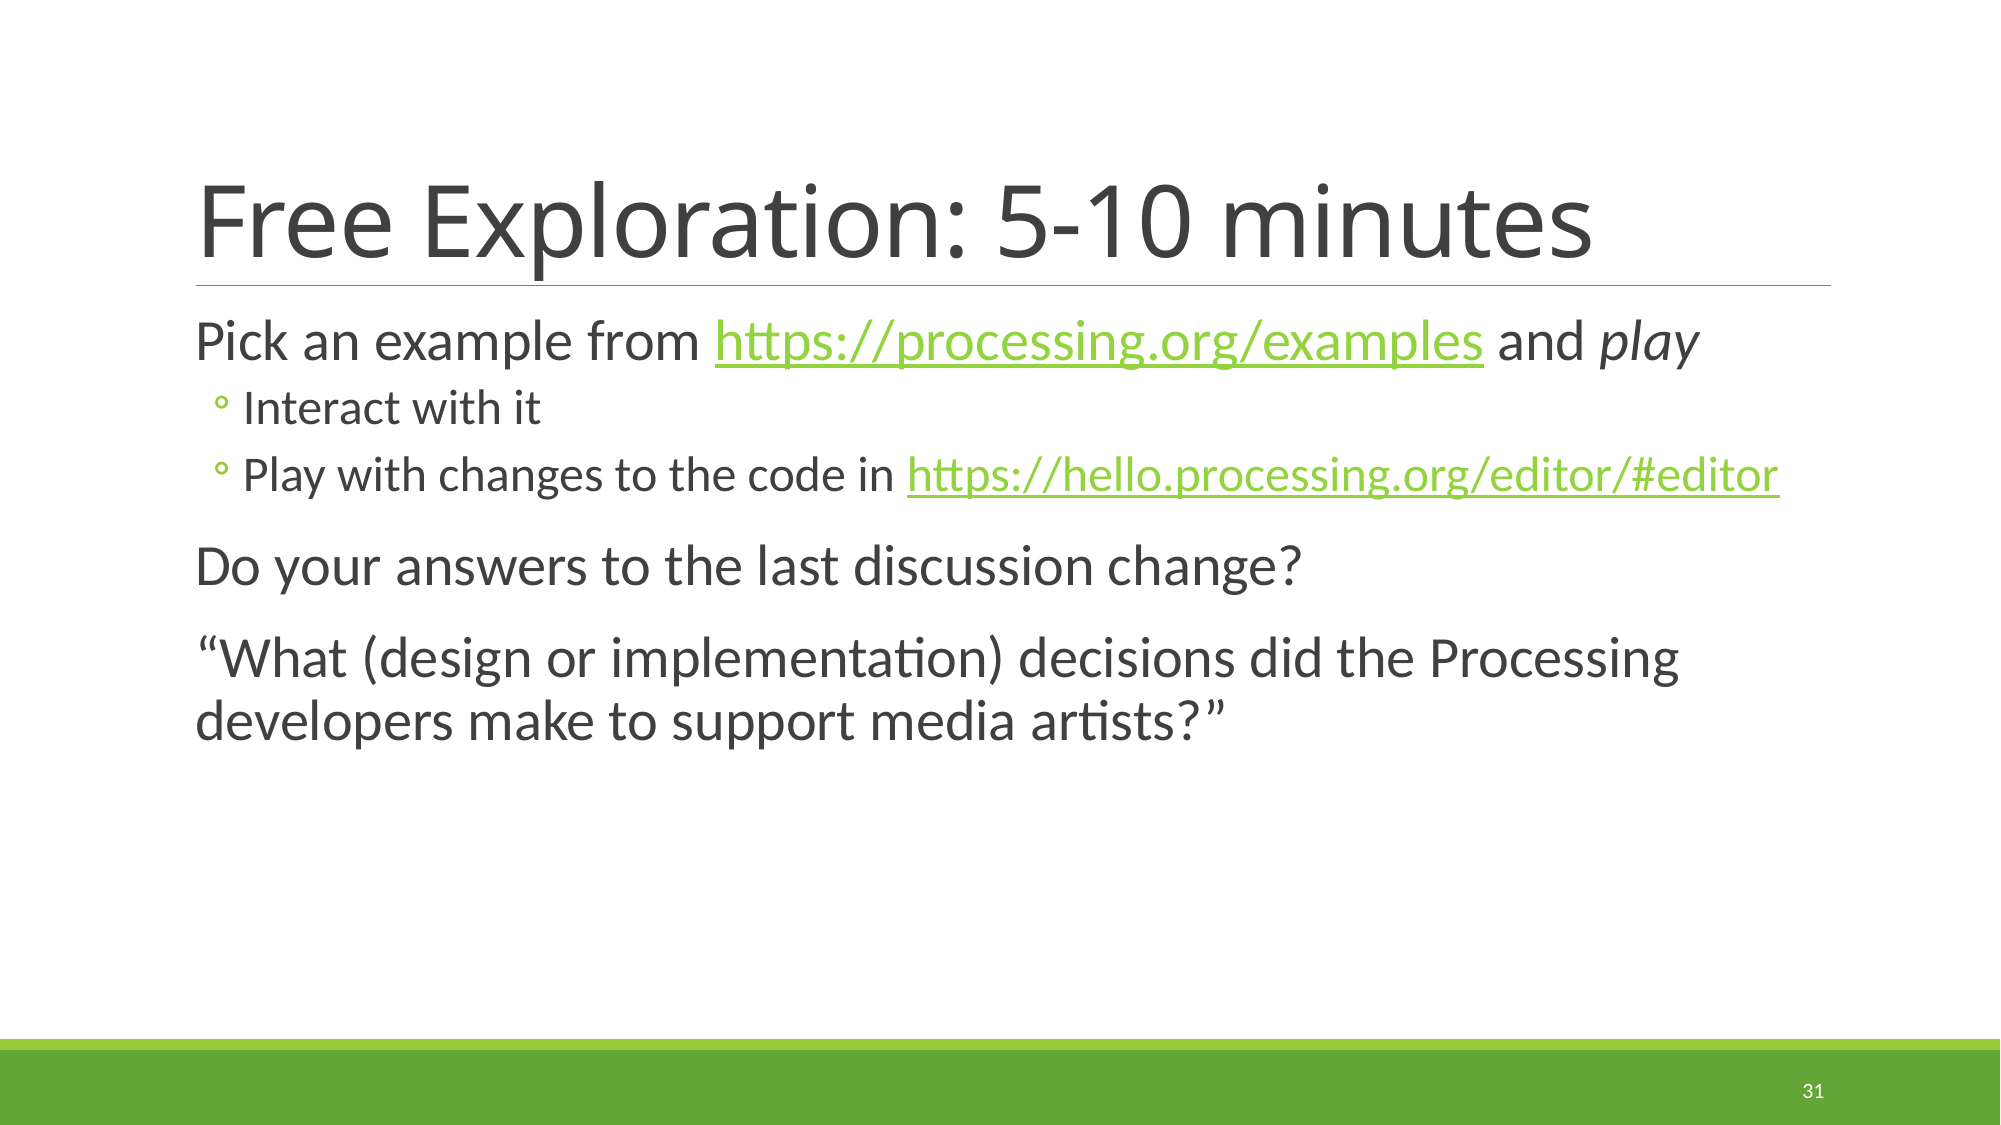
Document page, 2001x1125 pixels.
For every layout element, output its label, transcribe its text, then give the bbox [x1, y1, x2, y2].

list Pick an example from https://processing.org/examples and play Interact with it Play with changes to the code in https://hello.processing.org/editor/#editor Do your answers to the last discussion change? “What (design or implementation) decisions did the Processing developers make to support media artists?” [180, 302, 1830, 963]
slide_number 31 [1624, 1059, 1840, 1120]
title Free Exploration: 5-10 minutes [180, 47, 1830, 285]
